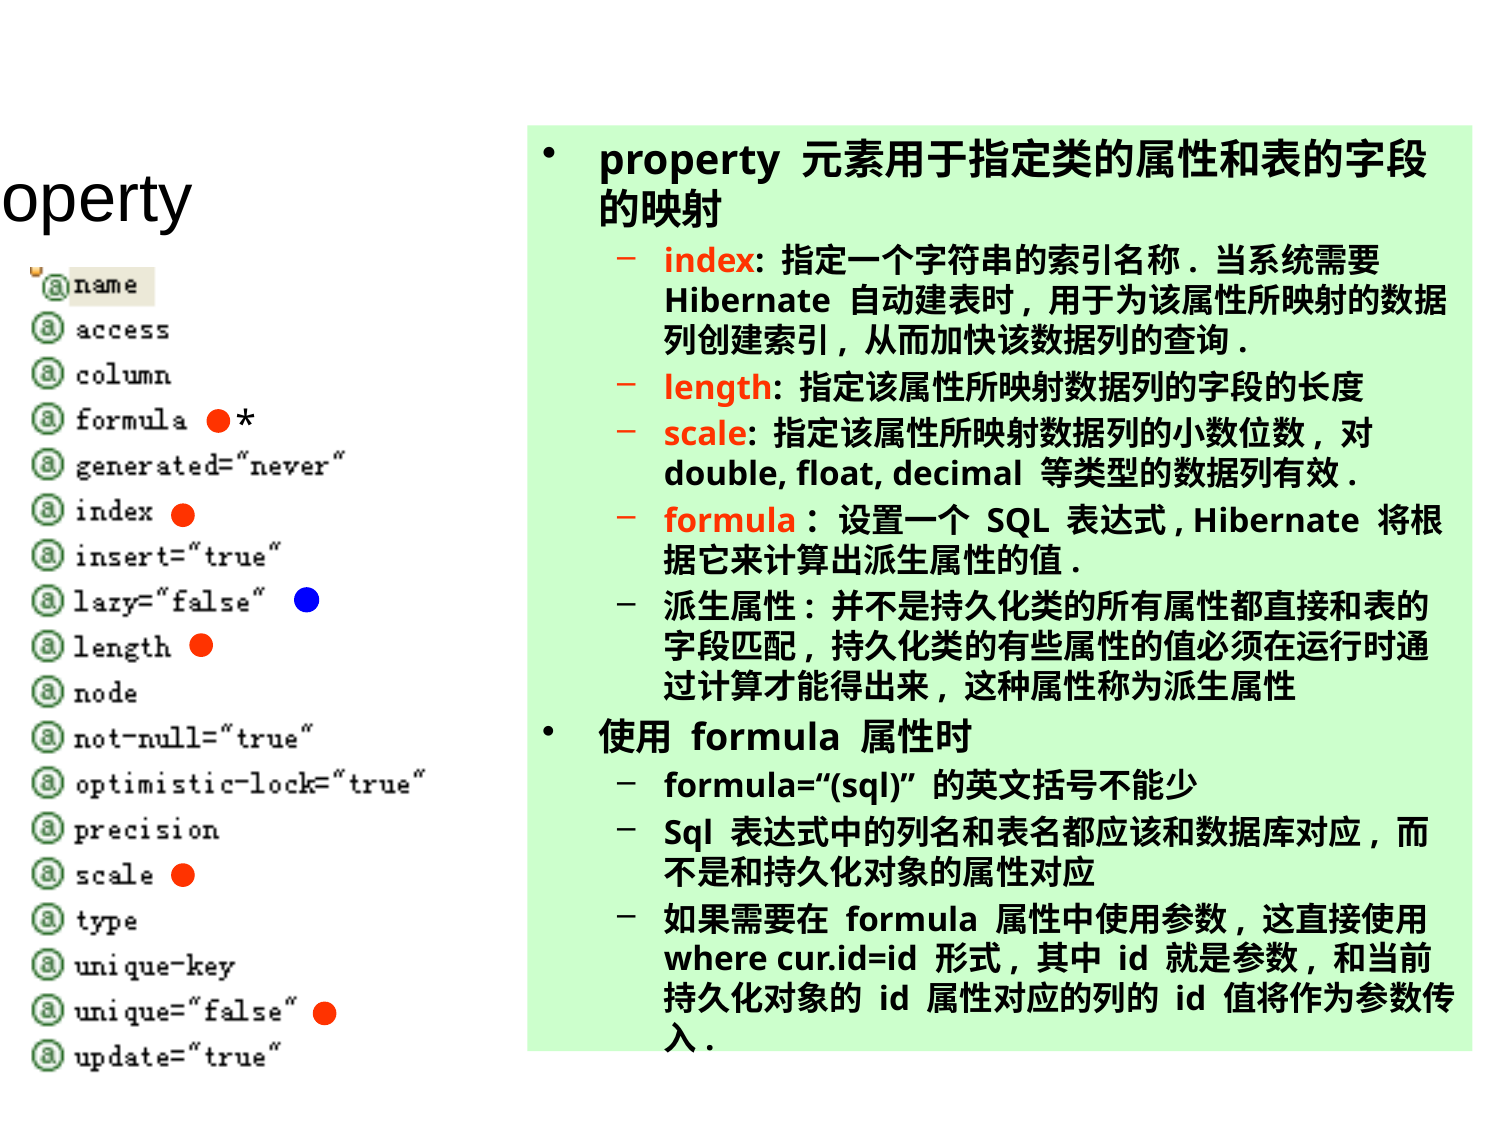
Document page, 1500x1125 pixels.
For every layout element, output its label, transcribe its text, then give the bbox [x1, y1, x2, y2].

title Property [0, 105, 568, 293]
text_box property 元素用于指定类的属性和表的字段的映射 index: 指定一个字符串的索引名称. 当系统需要 Hibernate 自动建表时, 用于为该属性所映射的数据列创建索引, 从而加快该数据列的查询. length: 指定该属性所映射数据列的字段的长度 scale: 指定该属性所映射数据列的小数位数, 对 double, float, decimal 等类型的数据列有效. formula：设置一个 SQL 表达式, Hibernate 将根据它来计算出派生属性的值. 派生属性: 并不是持久化类的所有属性都直接和表的字段匹配, 持久化类的有些属性的值必须在运行时通过计算才能得出来, 这种属性称为派生属性 使用 formula 属性时 formula=“(sql)” 的英文括号不能少 Sql 表达式中的列名和表名都应该和数据库对应, 而不是和持久化对象的属性对应 如果需要在 formula 属性中使用参数, 这直接使用 where cur.id=id 形式, 其中 id 就是参数, 和当前持久化对象的 id 属性对应的列的 id 值将作为参数传入. [527, 125, 1473, 1052]
picture [30, 267, 432, 1083]
